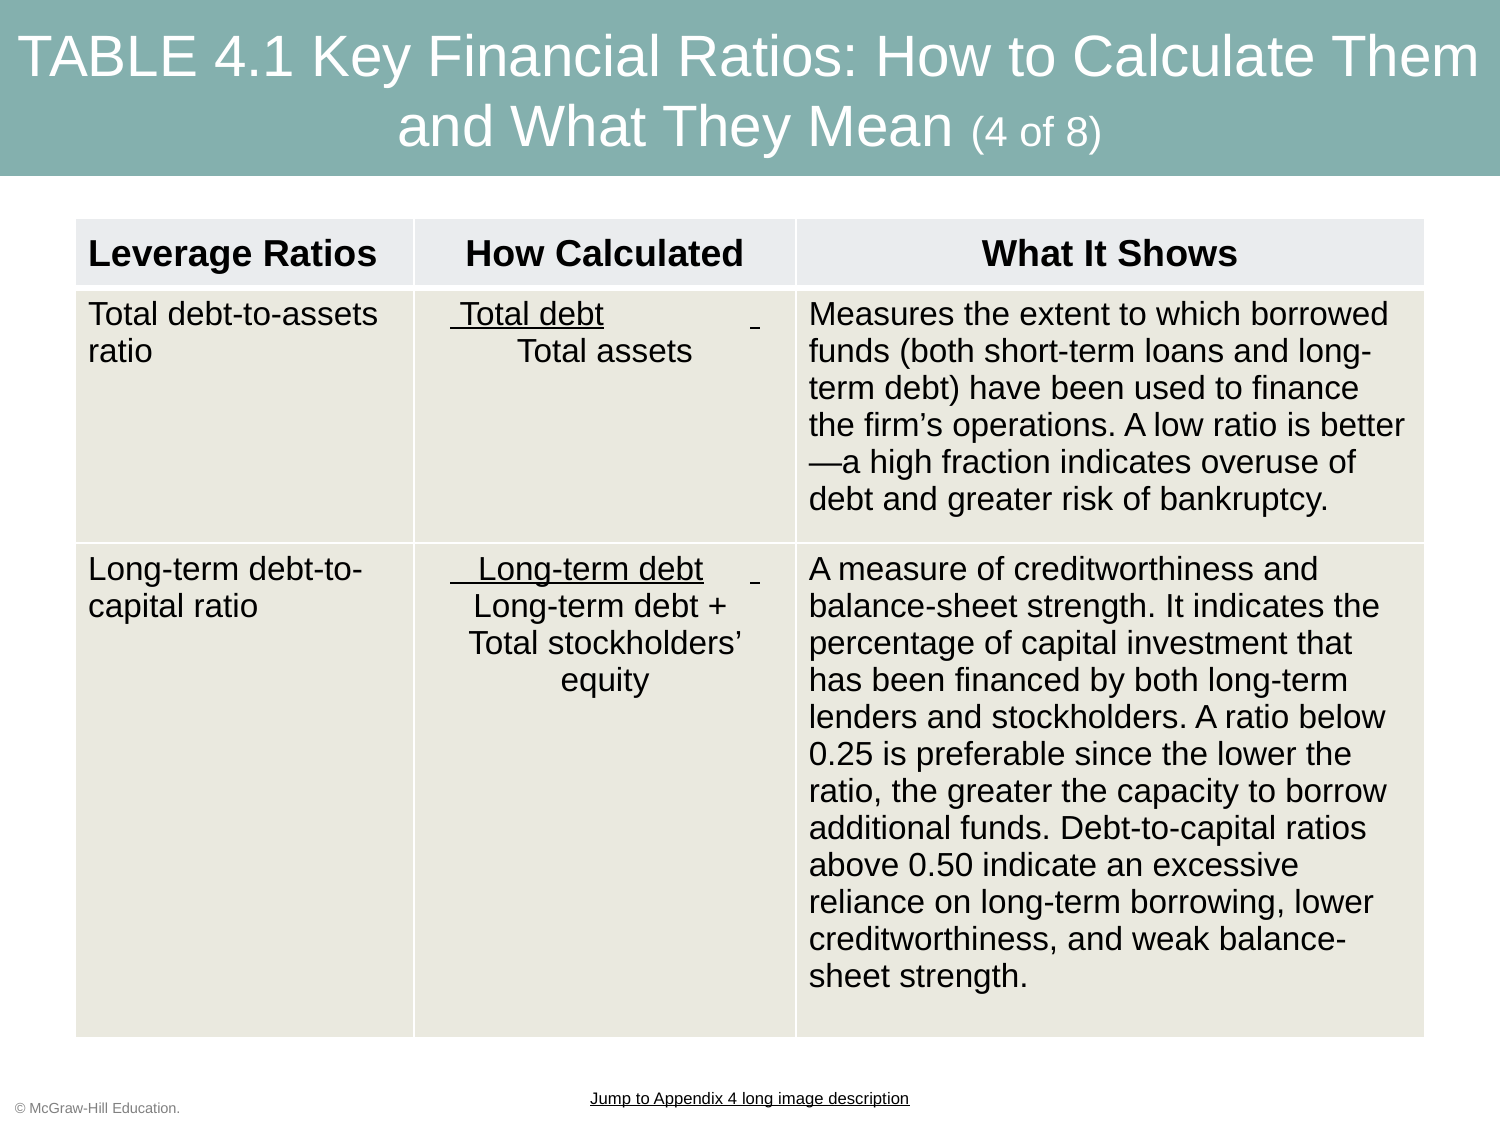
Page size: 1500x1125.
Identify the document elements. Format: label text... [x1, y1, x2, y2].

table_header Leverage Ratios [76, 219, 413, 285]
title TABLE 4.1 Key Financial Ratios: How to Calculate Them and What They Mean (4 of 8) [0, 0, 1500, 176]
table_cell Long-term debt Long-term debt + Total stockholders’ equity [415, 544, 795, 1037]
table_cell A measure of creditworthiness and balance-sheet strength. It indicates the percentage of capital investment that has been financed by both long-term lenders and stockholders. A ratio below 0.25 is preferable since the lower the ratio, the greater the capacity to borrow additional funds. Debt-to-capital ratios above 0.50 indicate an excessive reliance on long-term borrowing, lower creditworthiness, and weak balance- sheet strength. [797, 544, 1424, 1037]
table_header How Calculated [415, 219, 795, 285]
table_cell Total debt Total assets [415, 291, 795, 542]
table_cell Long-term debt-to-capital ratio [76, 544, 413, 1037]
table_cell Total debt-to-assets ratio [76, 291, 413, 542]
table_header What It Shows [797, 219, 1424, 285]
table_cell Measures the extent to which borrowed funds (both short-term loans and long-term debt) have been used to finance the firm’s operations. A low ratio is better—a high fraction indicates overuse of debt and greater risk of bankruptcy. [797, 291, 1424, 542]
list Jump to Appendix 4 long image description [0, 1079, 1500, 1125]
